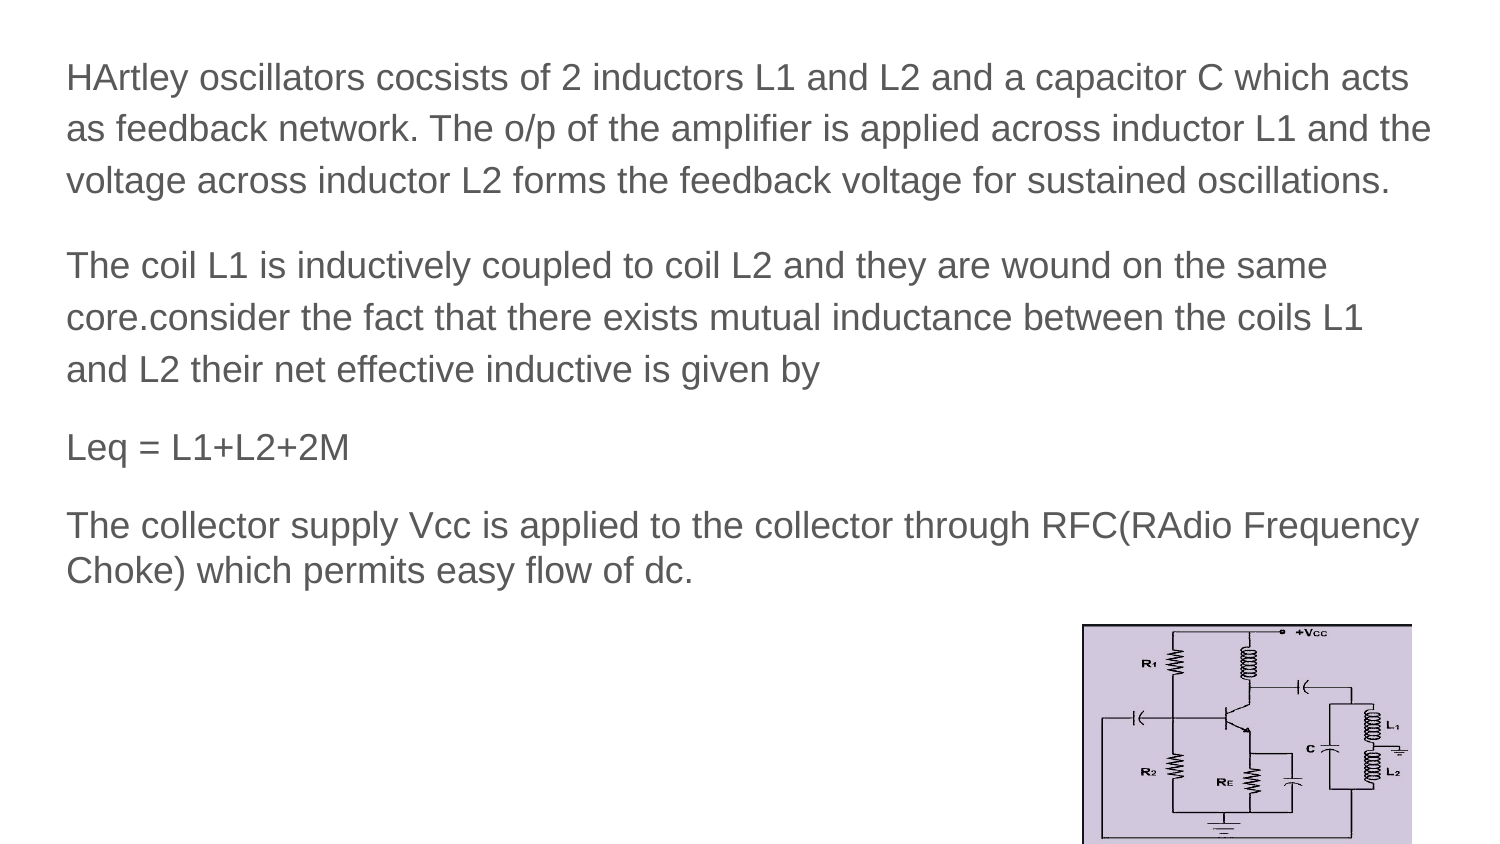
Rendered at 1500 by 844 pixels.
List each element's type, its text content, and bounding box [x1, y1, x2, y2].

picture [1082, 623, 1412, 844]
list HArtley oscillators cocsists of 2 inductors L1 and L2 and a capacitor C which acts as feedback network. The o/p of the amplifier is applied across inductor L1 and the voltage across inductor L2 forms the feedback voltage for sustained oscillations. The coil L1 is inductively coupled to coil L2 and they are wound on the same core.consider the fact that there exists mutual inductance between the coils L1 and L2 their net effective inductive is given by Leq = L1+L2+2M The collector supply Vcc is applied to the collector through RFC(RAdio Frequency Choke) which permits easy flow of dc. [51, 30, 1449, 750]
